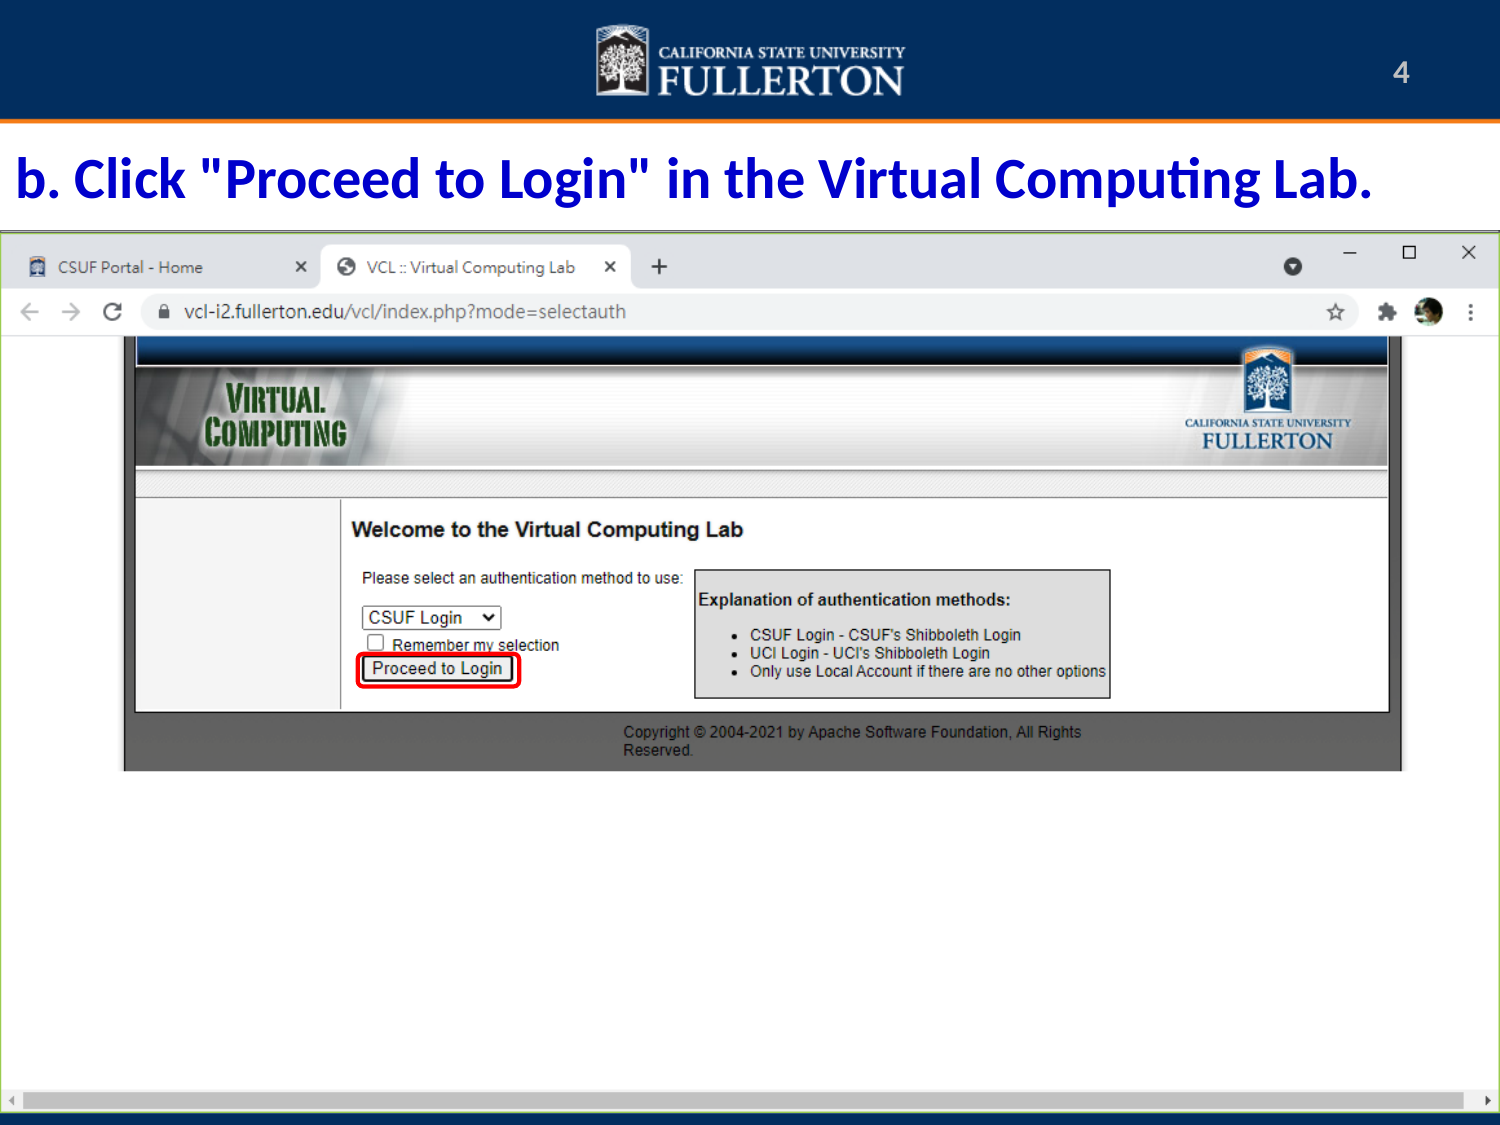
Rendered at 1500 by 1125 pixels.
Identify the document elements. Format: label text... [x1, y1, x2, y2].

picture [0, 0, 1500, 125]
slide_number 4 [1074, 40, 1425, 100]
title b. Click "Proceed to Login" in the Virtual Computing Lab. [0, 125, 1500, 225]
picture [0, 225, 1500, 1125]
